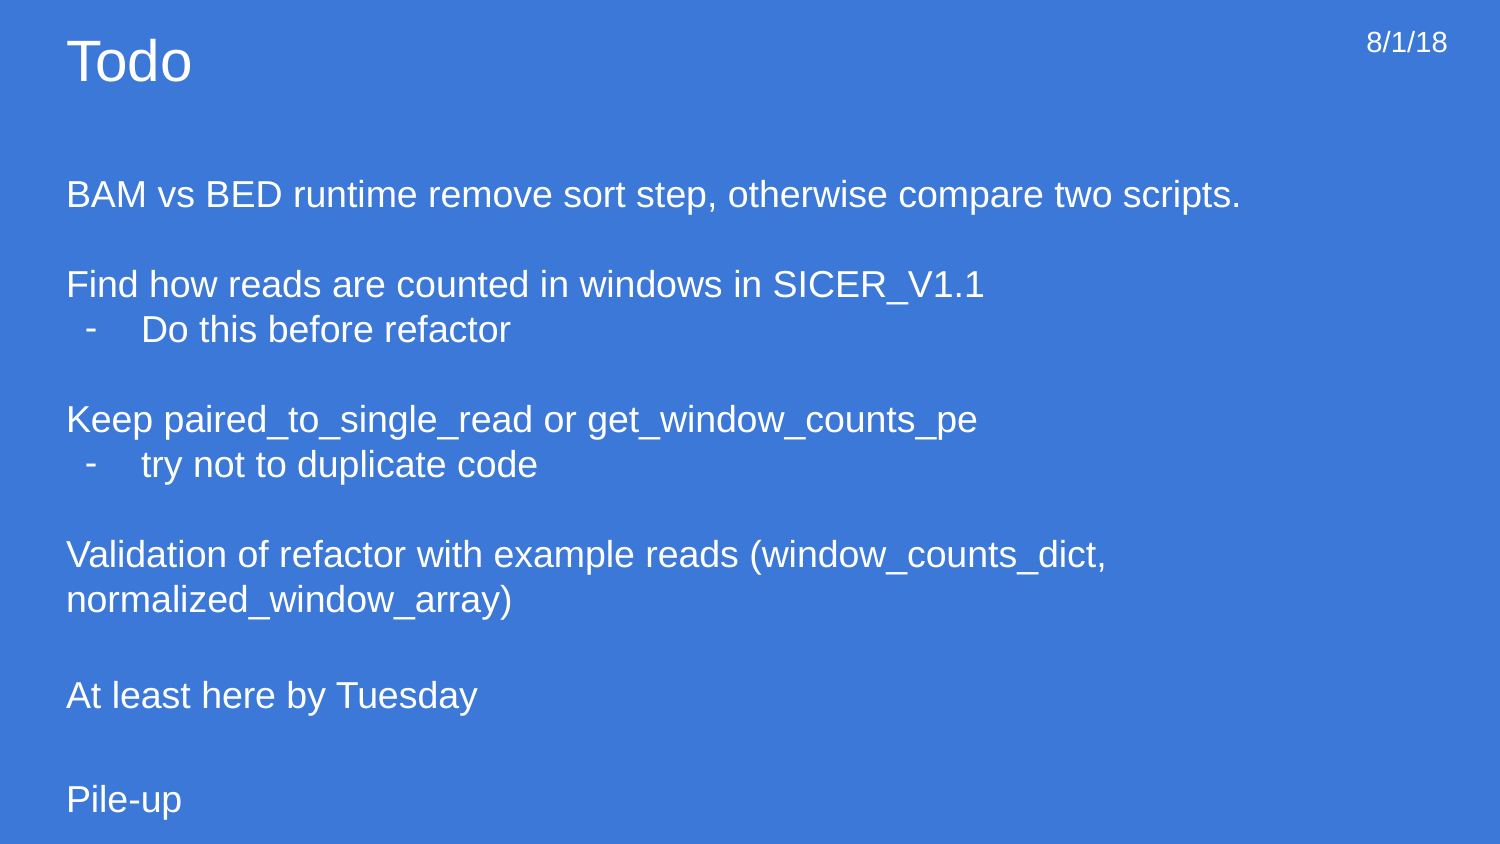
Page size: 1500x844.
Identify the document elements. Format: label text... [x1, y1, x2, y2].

title Todo [51, 8, 1449, 103]
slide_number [1330, 8, 1484, 73]
list BAM vs BED runtime remove sort step, otherwise compare two scripts. Find how reads are counted in windows in SICER_V1.1 Do this before refactor Keep paired_to_single_read or get_window_counts_pe try not to duplicate code Validation of refactor with example reads (window_counts_dict, normalized_window_array) At least here by Tuesday Pile-up [51, 109, 1449, 805]
